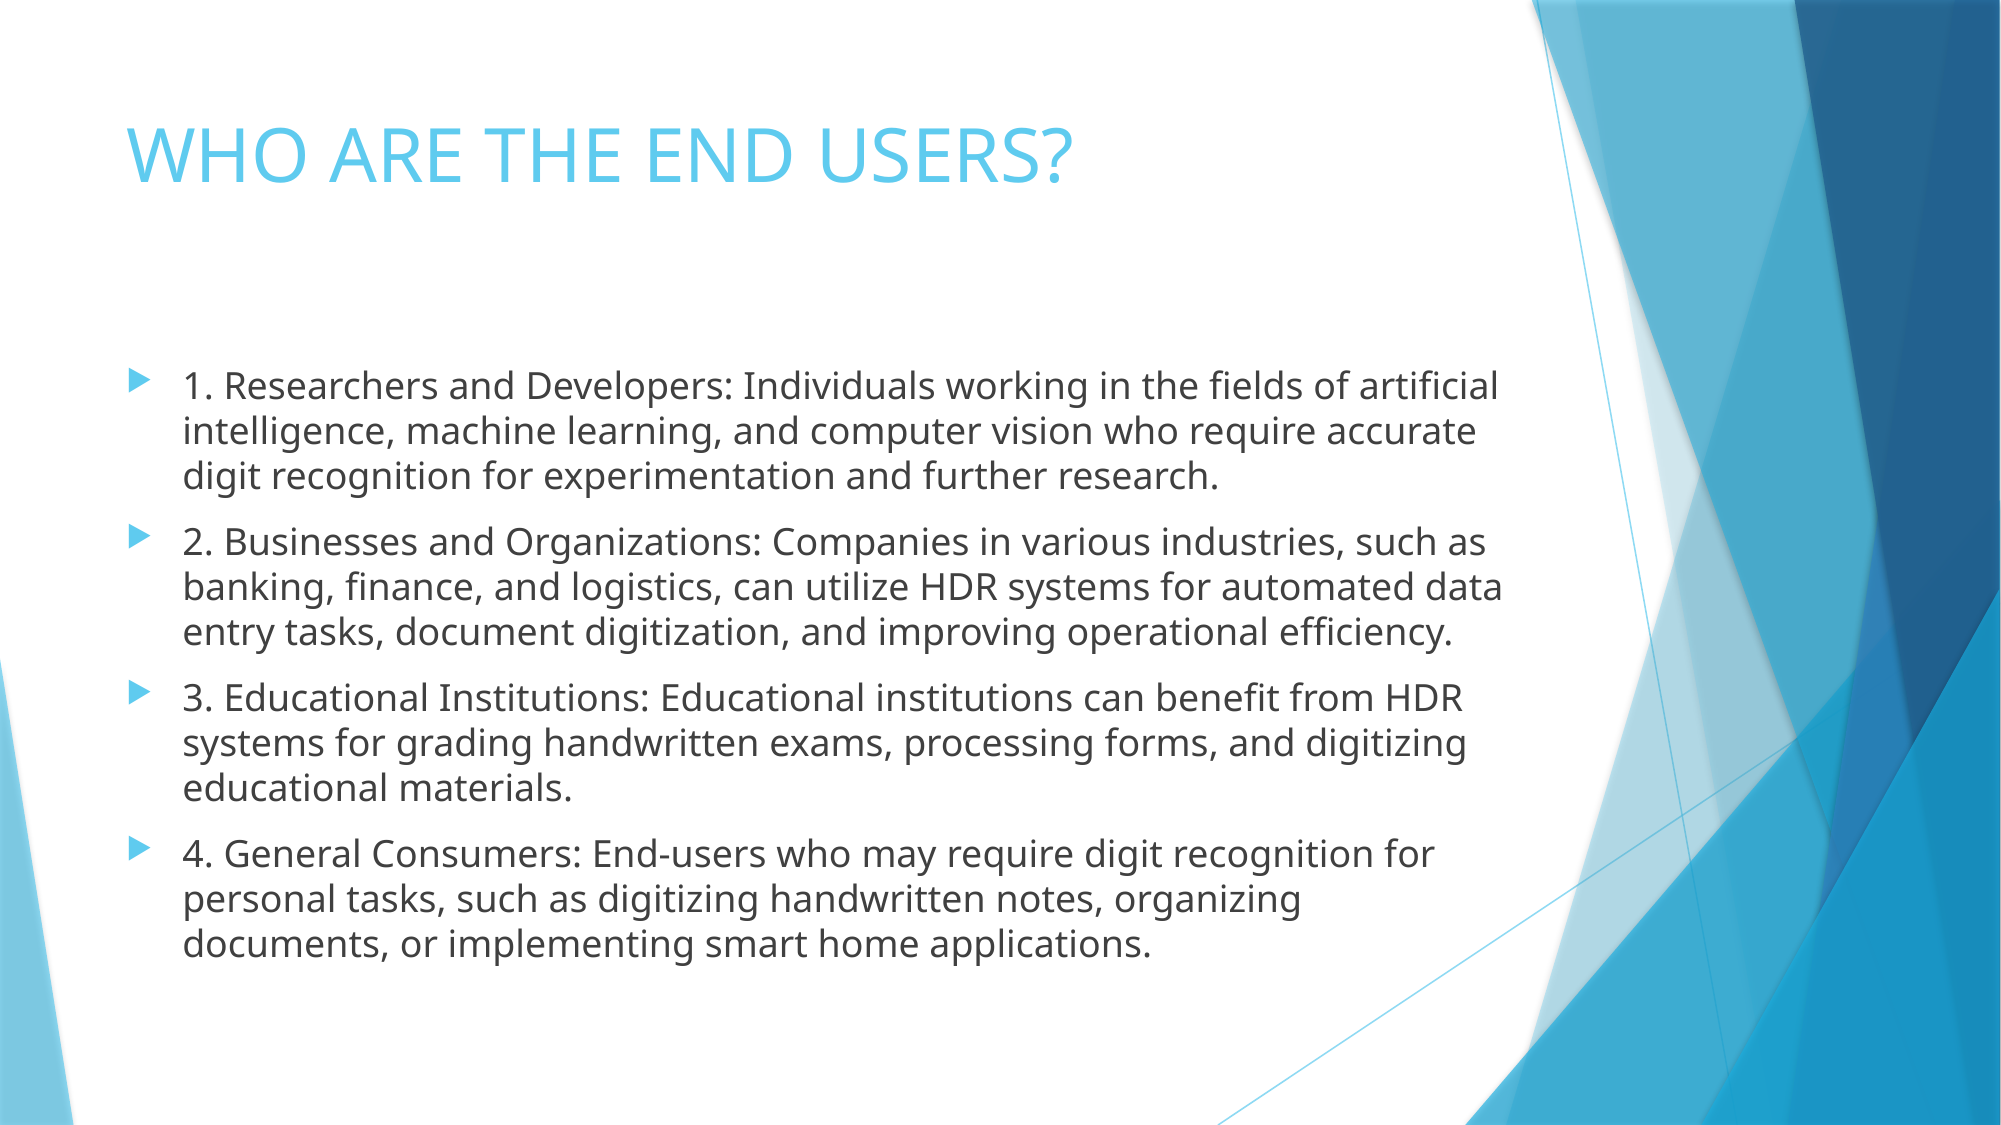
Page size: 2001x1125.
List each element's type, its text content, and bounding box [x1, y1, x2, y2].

title WHO ARE THE END USERS? [111, 99, 1522, 317]
list 1. Researchers and Developers: Individuals working in the fields of artificial intelligence, machine learning, and computer vision who require accurate digit recognition for experimentation and further research. 2. Businesses and Organizations: Companies in various industries, such as banking, finance, and logistics, can utilize HDR systems for automated data entry tasks, document digitization, and improving operational efficiency. 3. Educational Institutions: Educational institutions can benefit from HDR systems for grading handwritten exams, processing forms, and digitizing educational materials. 4. General Consumers: End-users who may require digit recognition for personal tasks, such as digitizing handwritten notes, organizing documents, or implementing smart home applications. [111, 354, 1522, 992]
